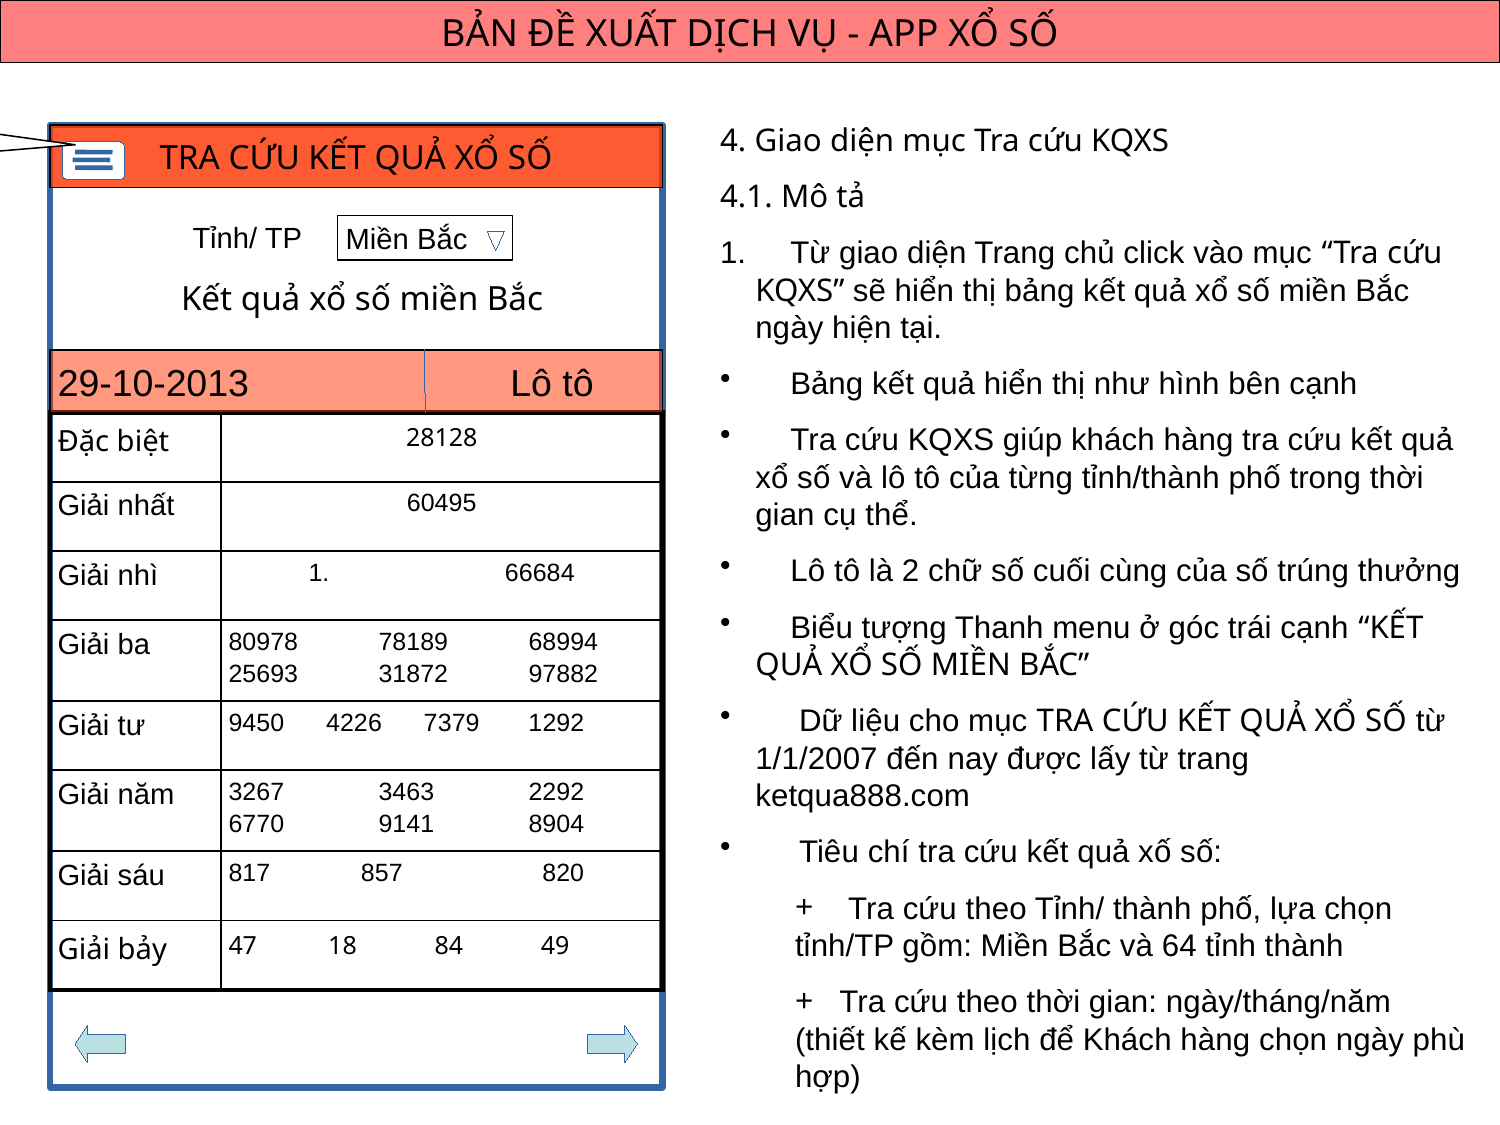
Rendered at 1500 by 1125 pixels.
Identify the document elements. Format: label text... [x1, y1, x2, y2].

table_cell Giải sáu [52, 852, 220, 920]
table_cell Giải nhất [52, 483, 220, 550]
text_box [0, 112, 76, 213]
table_cell 66684 [222, 552, 660, 619]
text_box Kết quả xổ số miền Bắc [112, 269, 613, 325]
table_cell 60495 [222, 483, 660, 550]
table_cell Giải nhì [52, 552, 220, 619]
table_cell Giải bảy [52, 921, 220, 988]
table_cell 3267 3463 2292 6770 9141 8904 [222, 771, 660, 850]
text_box 4. Giao diện mục Tra cứu KQXS 4.1. Mô tả Từ giao diện Trang chủ click vào mục “Tra cứu KQXS” sẽ hiển thị bảng kết quả xổ số miền Bắc ngày hiện tại. Bảng kết quả hiển thị như hình bên cạnh Tra cứu KQXS giúp khách hàng tra cứu kết quả xổ số và lô tô của từng tỉnh/thành phố trong thời gian cụ thể. Lô tô là 2 chữ số cuối cùng của số trúng thưởng Biểu tượng Thanh menu ở góc trái cạnh “KẾT QUẢ XỔ SỐ MIỀN BẮC” Dữ liệu cho mục TRA CỨU KẾT QUẢ XỔ SỐ từ 1/1/2007 đến nay được lấy từ trang ketqua888.com Tiêu chí tra cứu kết quả xố số: Tra cứu theo Tỉnh/ thành phố, lựa chọn tỉnh/TP gồm: Miền Bắc và 64 tỉnh thành Tra cứu theo thời gian: ngày/tháng/năm (thiết kế kèm lịch để Khách hàng chọn ngày phù hợp) [712, 112, 1475, 1102]
table_cell Giải ba [52, 621, 220, 700]
table_cell 817 857 820 [222, 852, 660, 920]
table_header Đặc biệt [52, 415, 220, 481]
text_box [49, 349, 663, 413]
table_cell 47 18 84 49 [222, 921, 660, 988]
table_cell 80978 78189 68994 25693 31872 97882 [222, 621, 660, 700]
text_box [49, 992, 663, 1088]
text_box [75, 1025, 126, 1063]
table_header 28128 [222, 415, 660, 481]
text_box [0, 0, 1500, 63]
text_box [587, 1025, 638, 1063]
table_cell Giải tư [52, 702, 220, 769]
table_cell Giải năm [52, 771, 220, 850]
text_box Tỉnh/ TP [185, 212, 348, 263]
table_cell 9450 4226 7379 1292 [222, 702, 660, 769]
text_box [337, 213, 513, 262]
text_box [76, 124, 663, 188]
text_box [49, 188, 663, 349]
